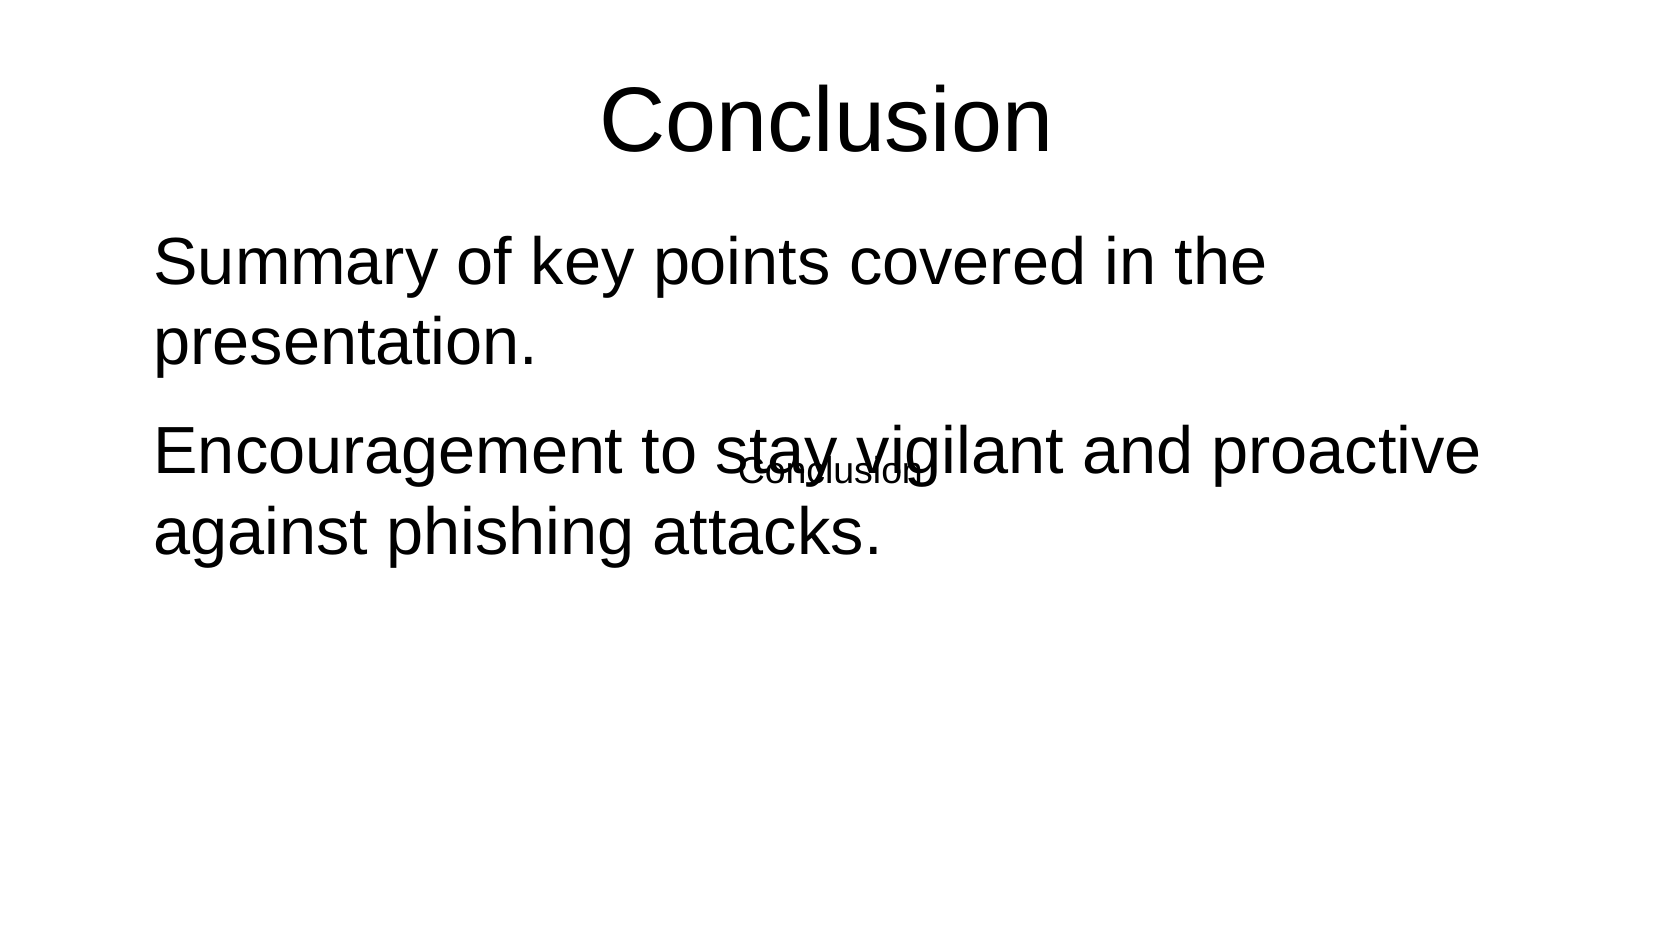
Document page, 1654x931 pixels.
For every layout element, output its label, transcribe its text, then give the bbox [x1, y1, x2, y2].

text_box Conclusion [723, 439, 938, 496]
title Conclusion [82, 37, 1571, 193]
list Summary of key points covered in the presentation. Encouragement to stay vigilant and proactive against phishing attacks. [82, 217, 1571, 757]
